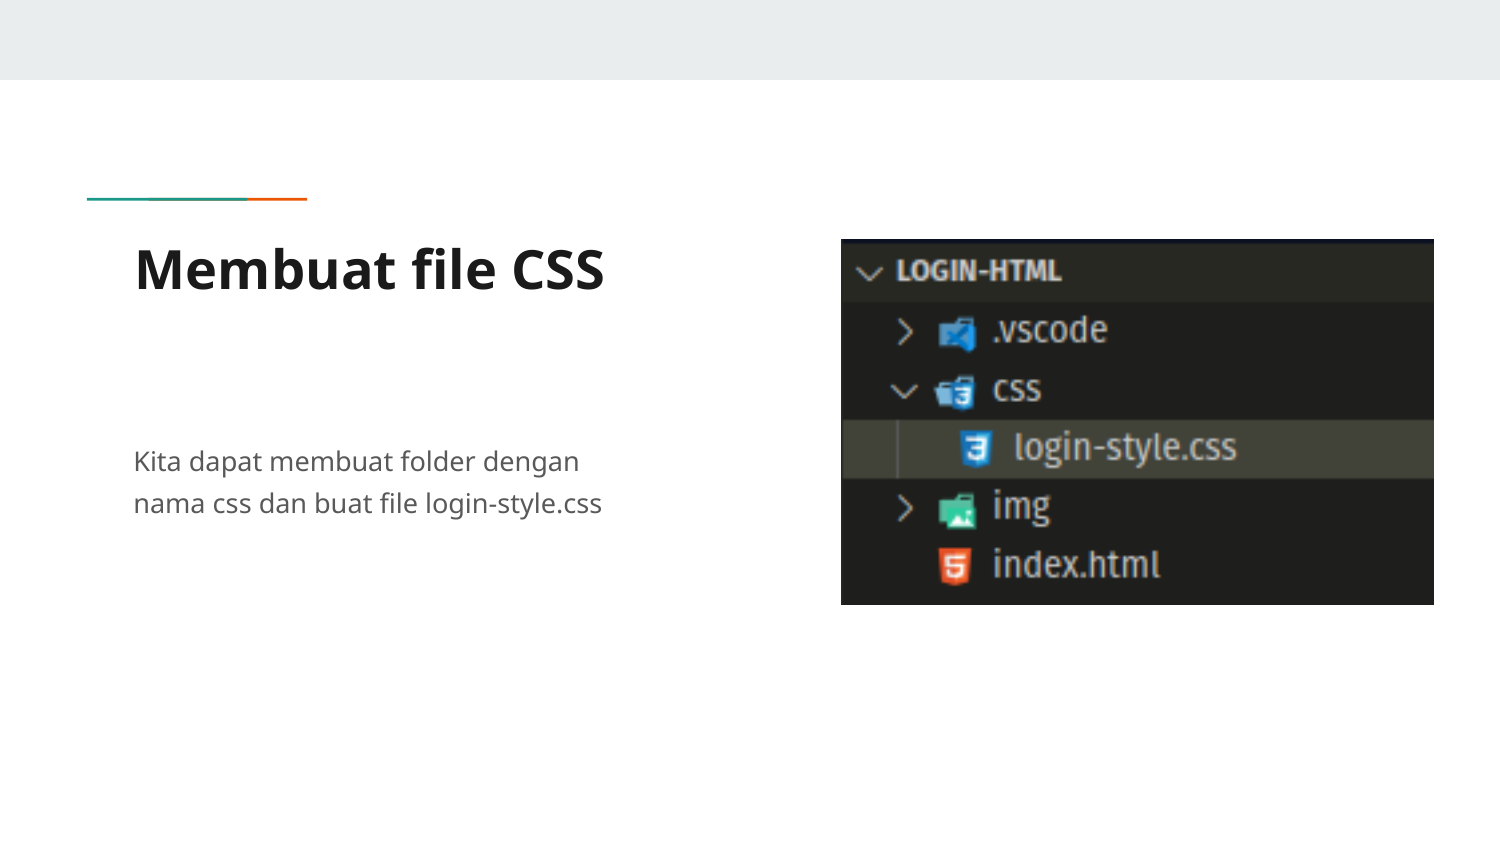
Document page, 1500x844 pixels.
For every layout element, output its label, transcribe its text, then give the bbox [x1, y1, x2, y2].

list Kita dapat membuat folder dengan nama css dan buat file login-style.css [118, 421, 660, 719]
picture [841, 239, 1434, 605]
title Membuat file CSS [119, 216, 662, 378]
